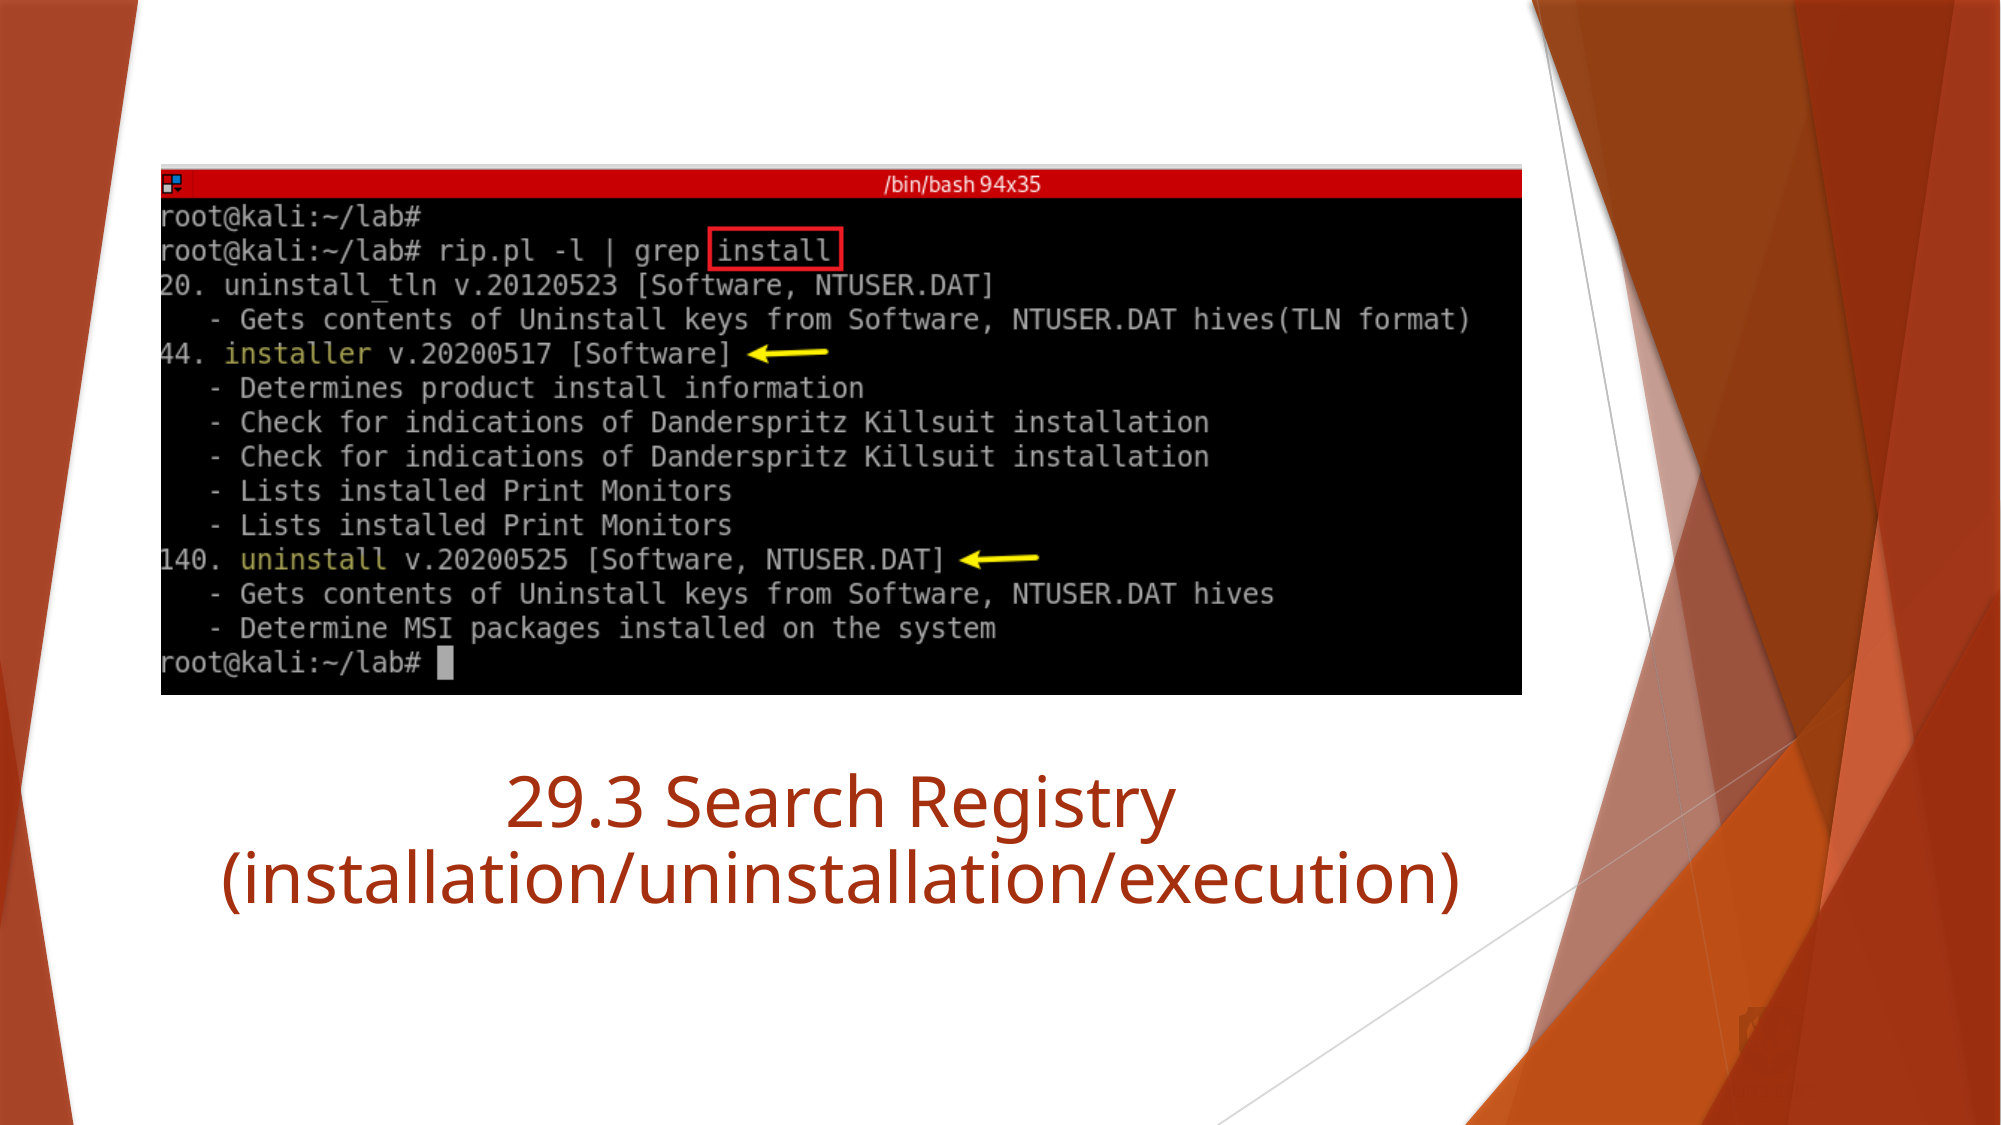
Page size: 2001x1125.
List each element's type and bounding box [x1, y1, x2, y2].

picture [161, 163, 1522, 696]
text_box [0, 0, 2000, 1125]
